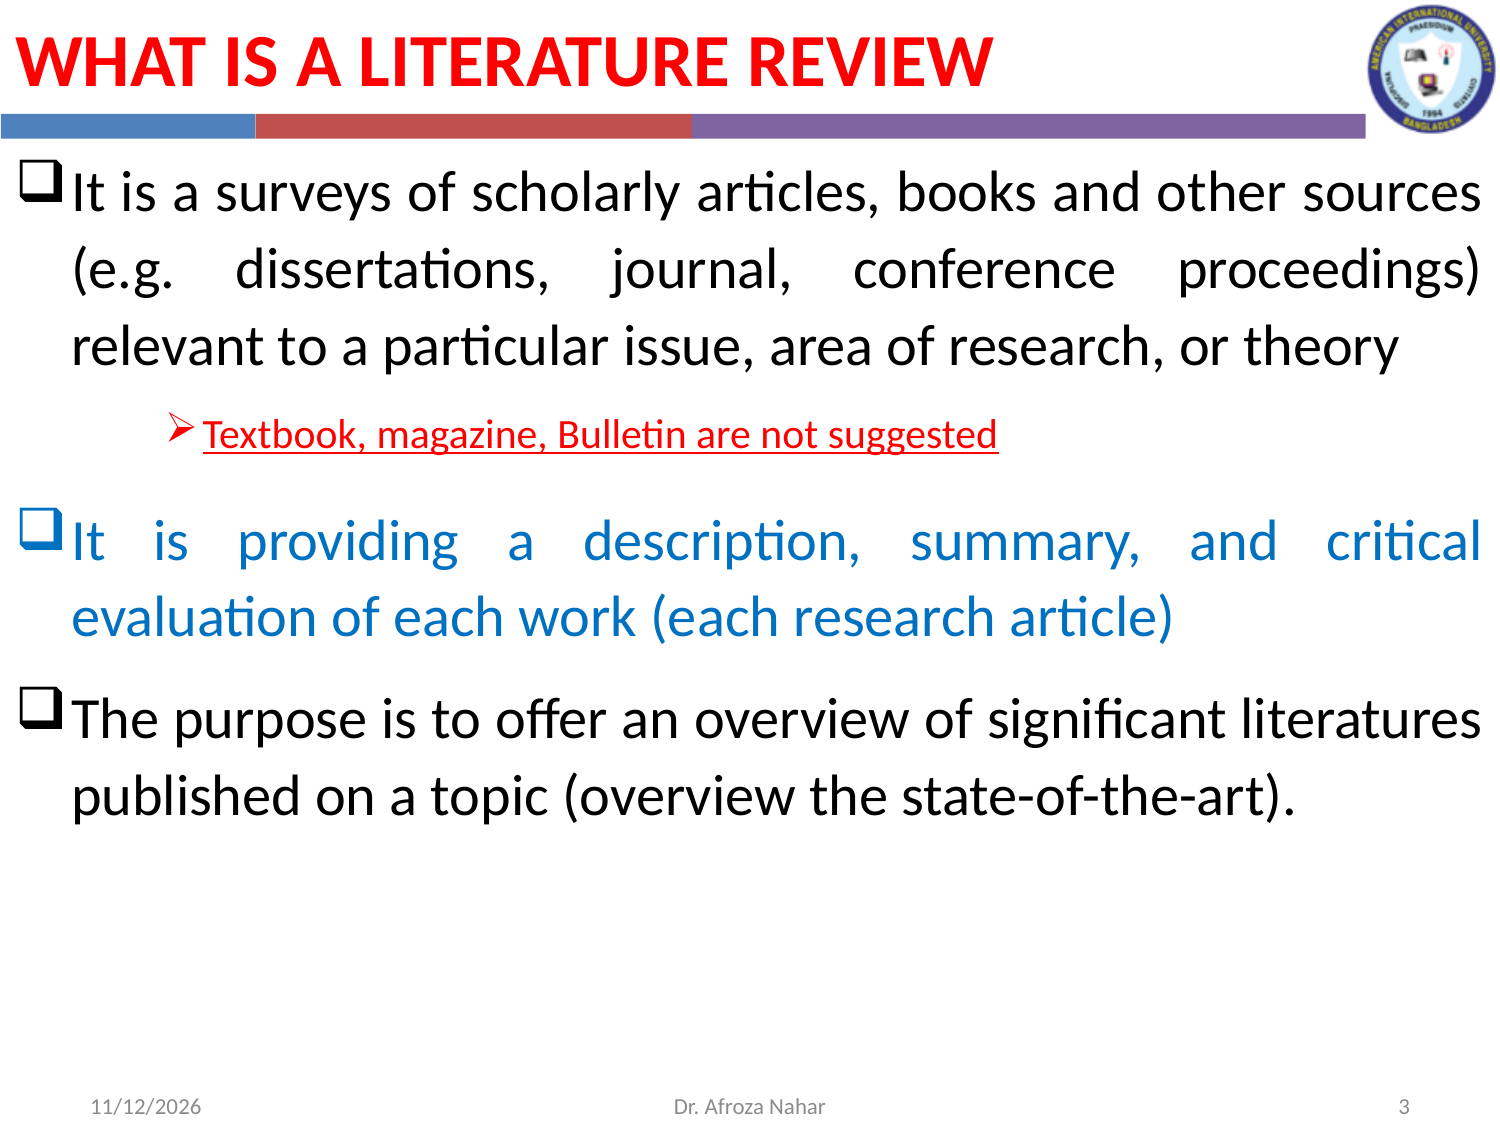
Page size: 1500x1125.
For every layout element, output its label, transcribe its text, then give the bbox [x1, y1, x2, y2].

slide_number 3 [1074, 1074, 1425, 1125]
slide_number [75, 1074, 425, 1125]
footer Dr. Afroza Nahar [512, 1074, 988, 1125]
picture [1365, 2, 1499, 137]
list What is A Literature Review [0, 0, 1366, 114]
list It is a surveys of scholarly articles, books and other sources (e.g. dissertations, journal, conference proceedings) relevant to a particular issue, area of research, or theory Textbook, magazine, Bulletin are not suggested It is providing a description, summary, and critical evaluation of each work (each research article) The purpose is to offer an overview of significant literatures published on a topic (overview the state-of-the-art). [0, 138, 1499, 1056]
